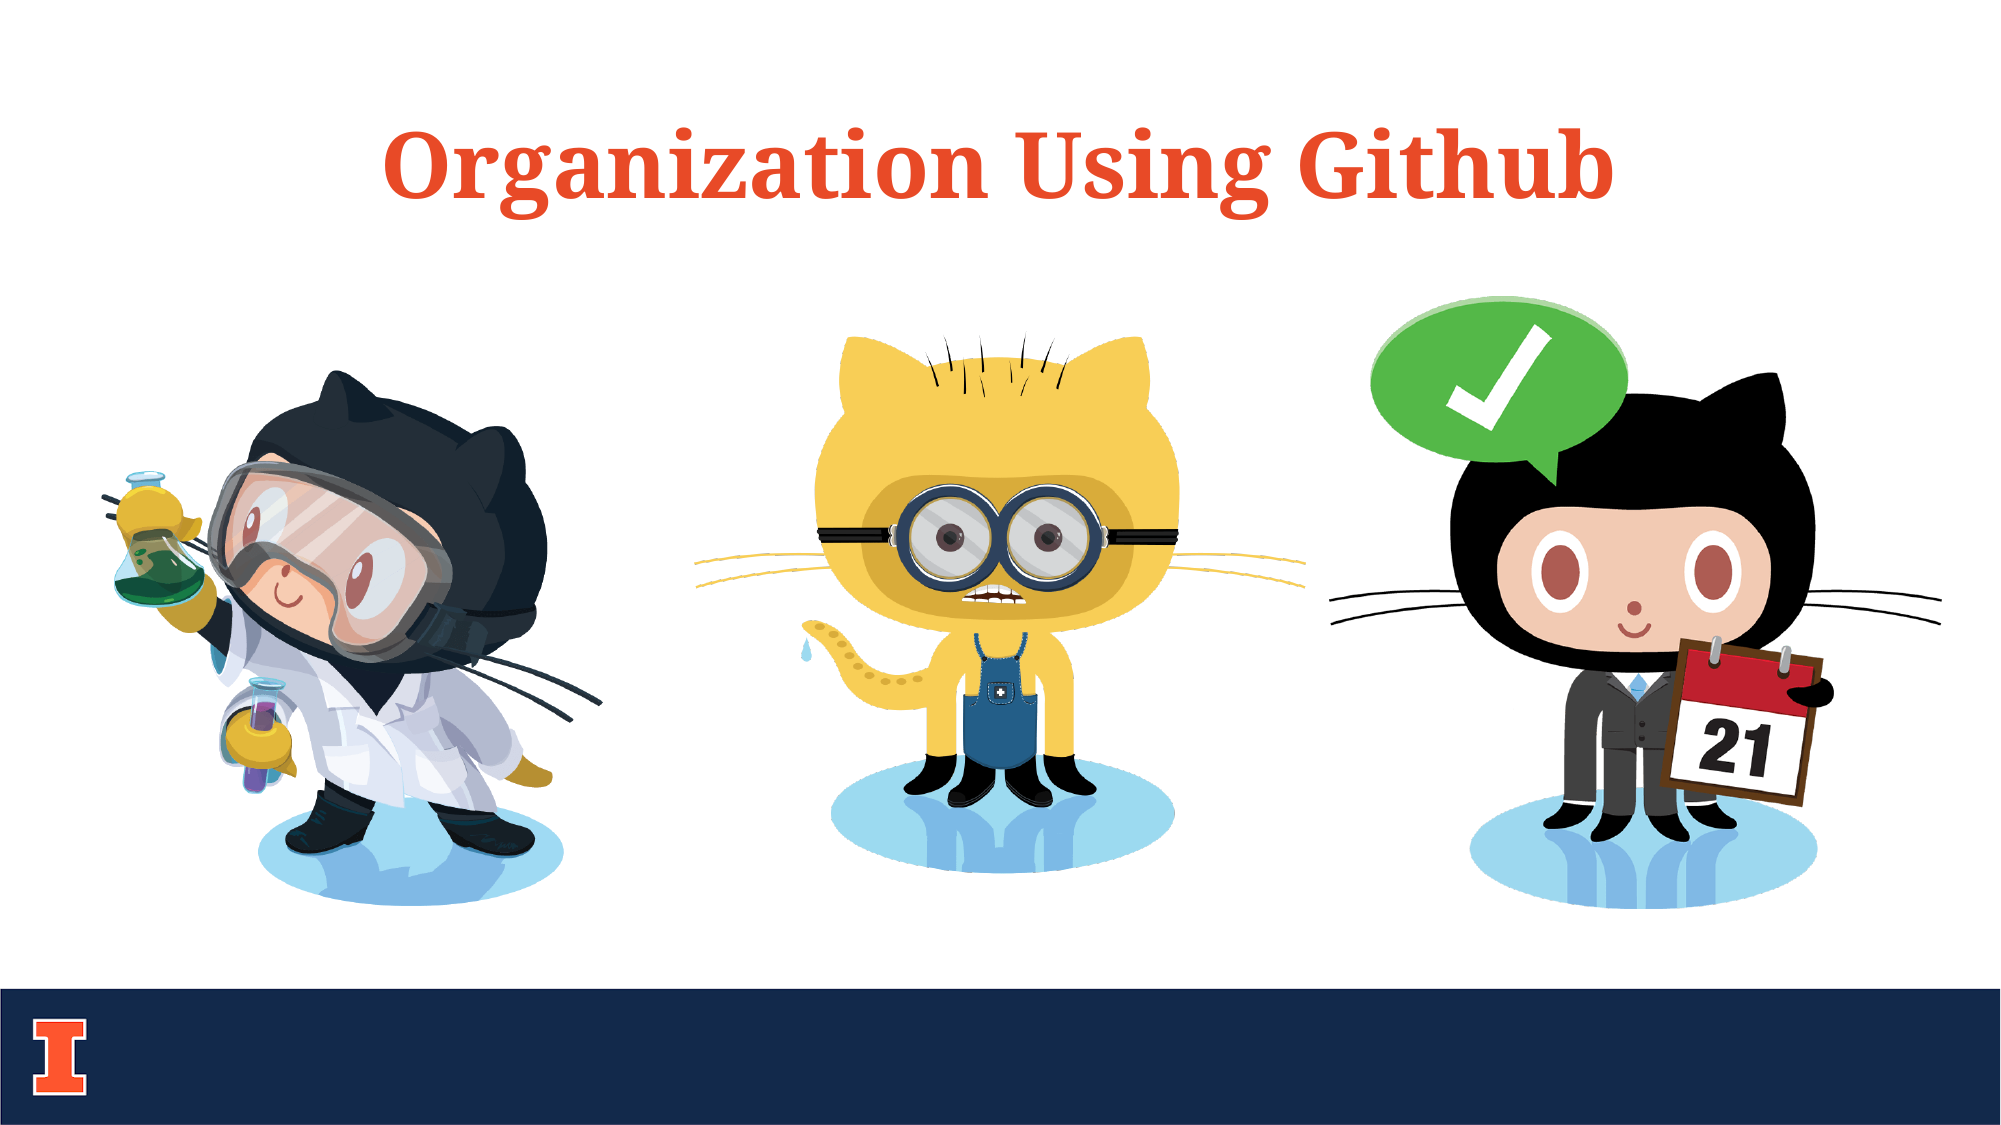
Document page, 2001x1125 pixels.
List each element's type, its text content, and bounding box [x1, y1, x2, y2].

title Organization Using Github [58, 59, 1942, 278]
picture [0, 0, 2001, 1125]
